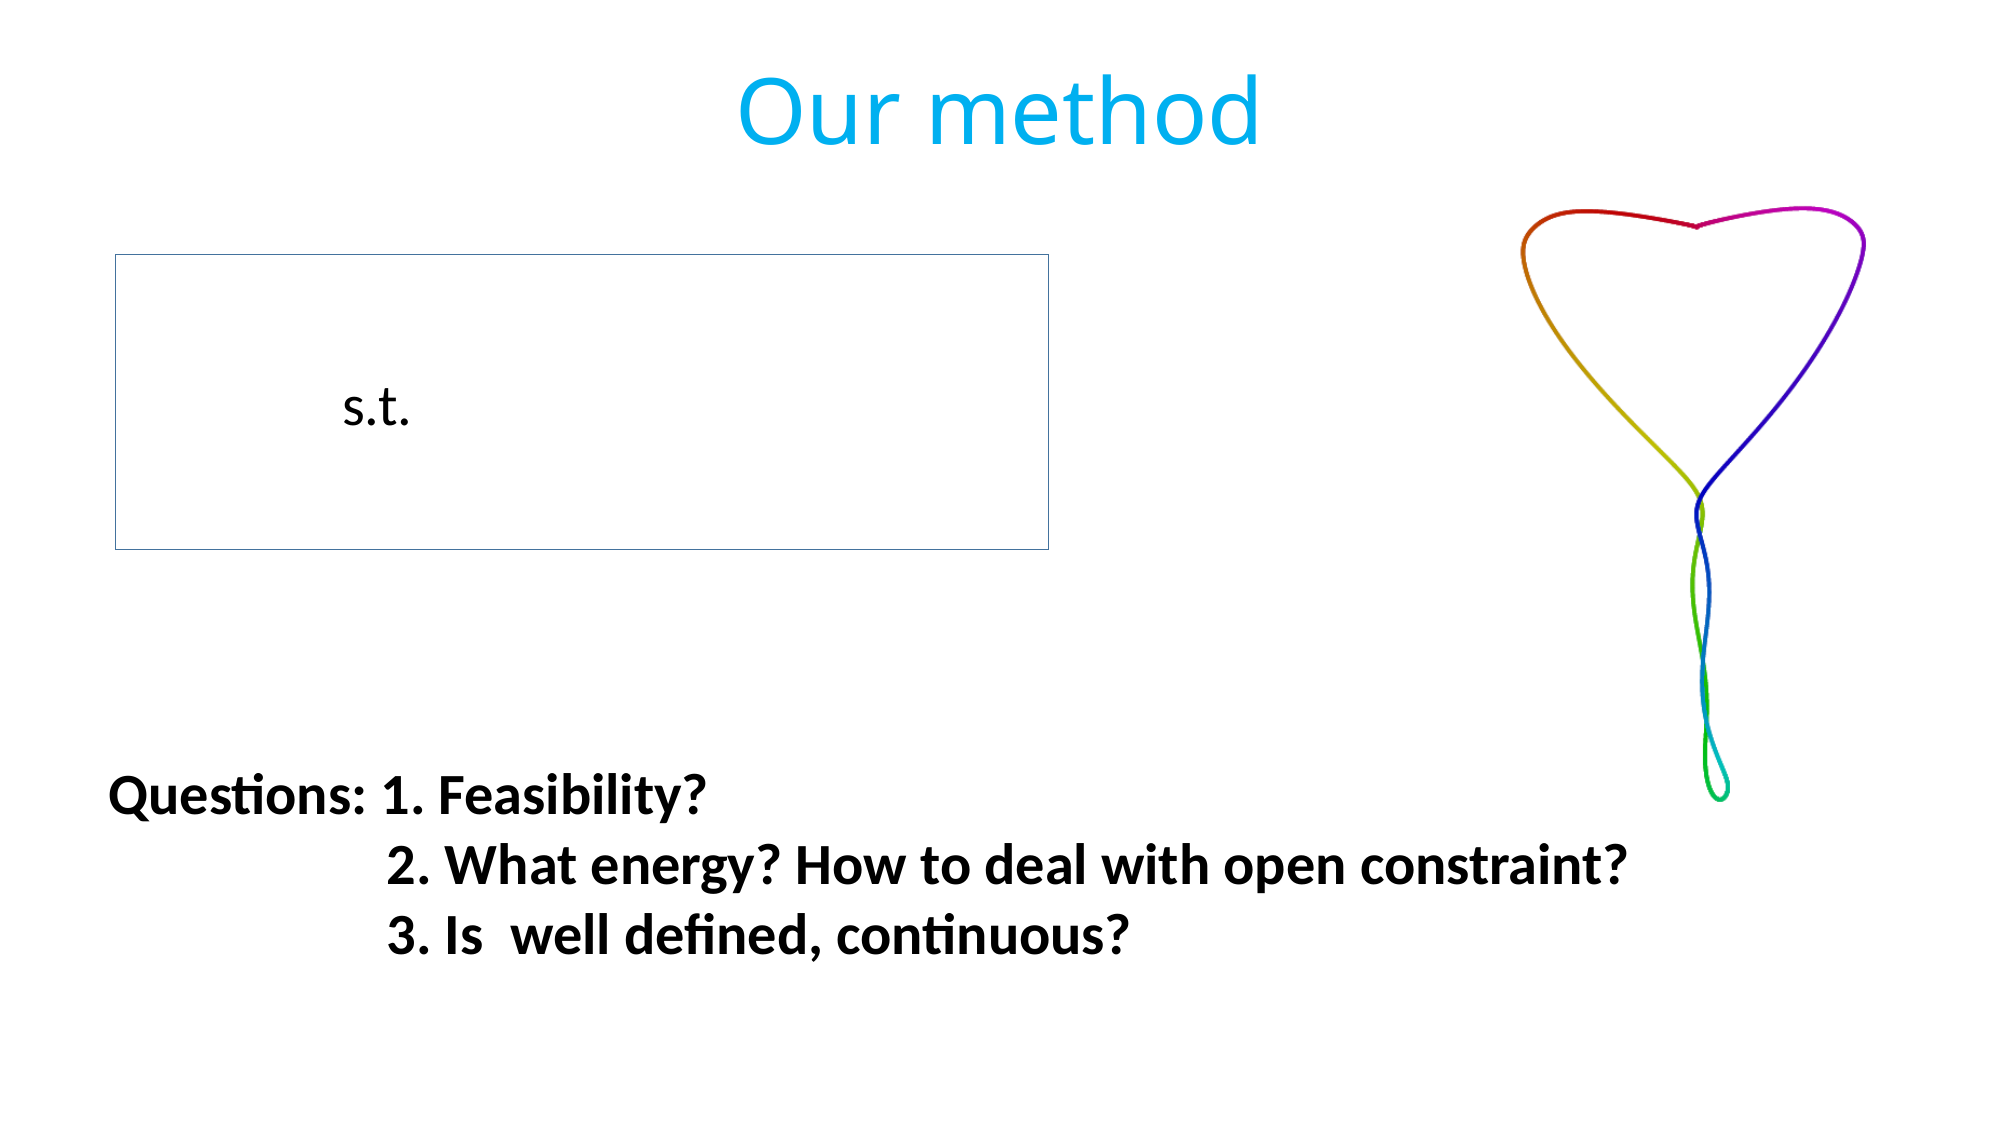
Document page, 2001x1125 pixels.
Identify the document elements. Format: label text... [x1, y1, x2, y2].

list Our method [137, 58, 1863, 218]
picture [1485, 179, 1920, 803]
